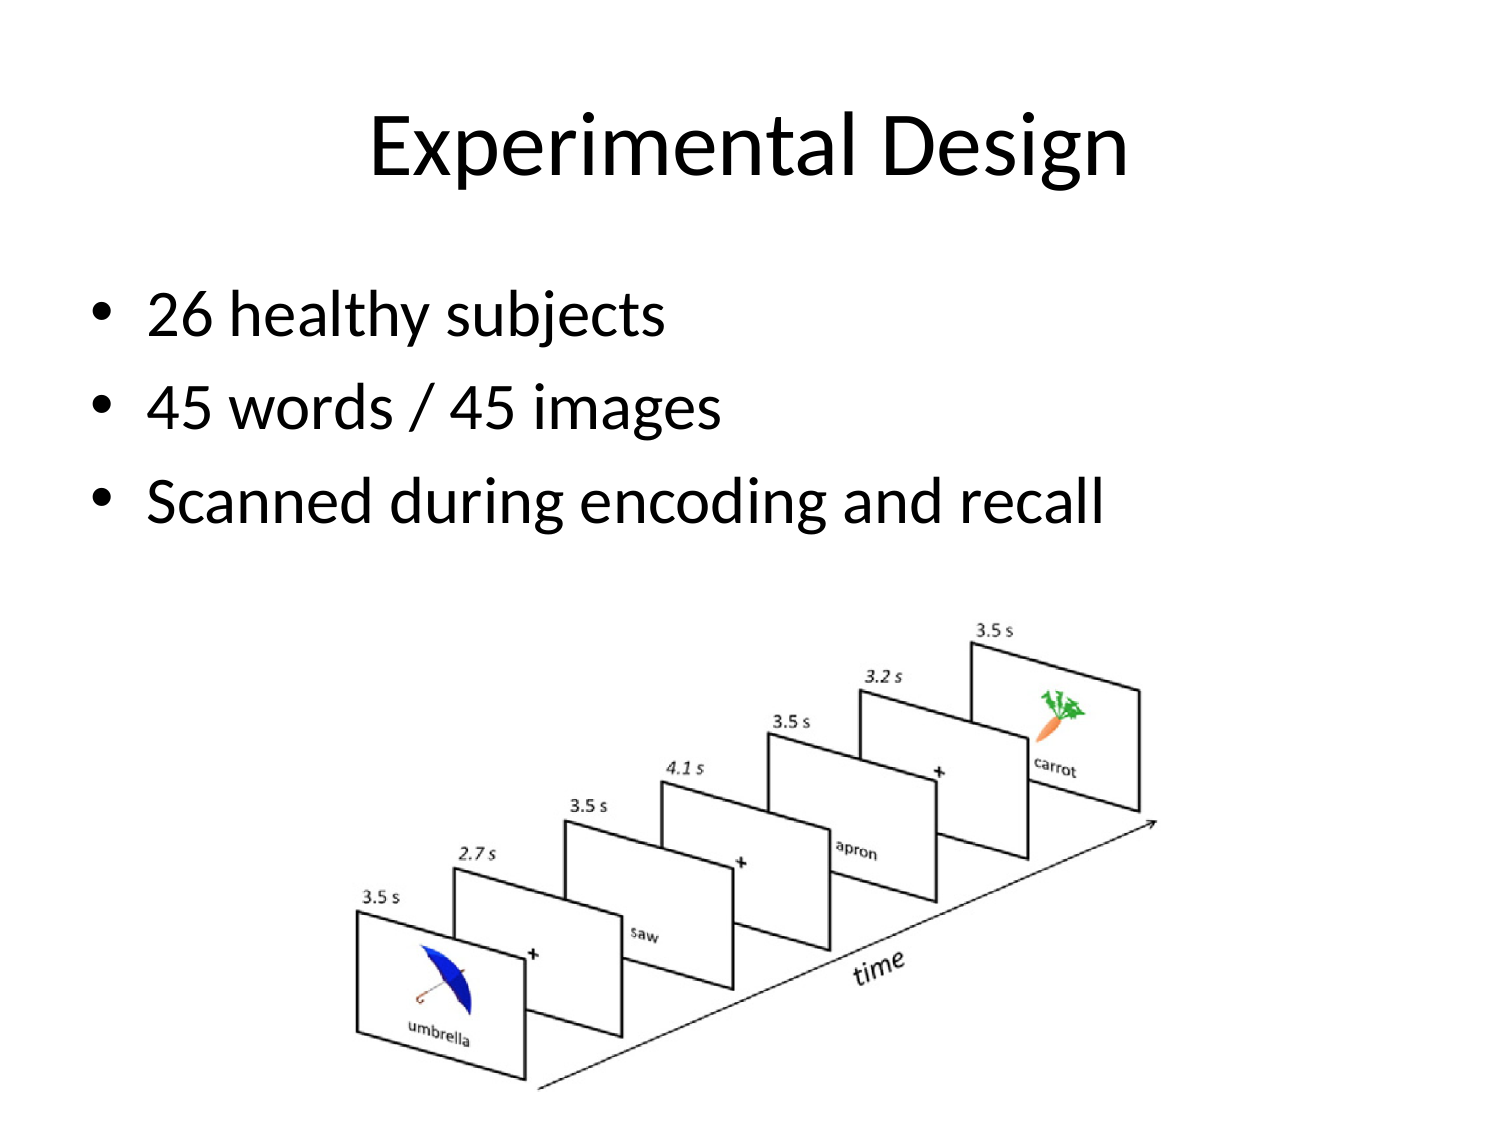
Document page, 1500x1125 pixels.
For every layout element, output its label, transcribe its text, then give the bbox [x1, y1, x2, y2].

list 26 healthy subjects 45 words / 45 images Scanned during encoding and recall [75, 262, 1425, 1005]
title Experimental Design [75, 45, 1425, 233]
picture [308, 614, 1197, 1113]
